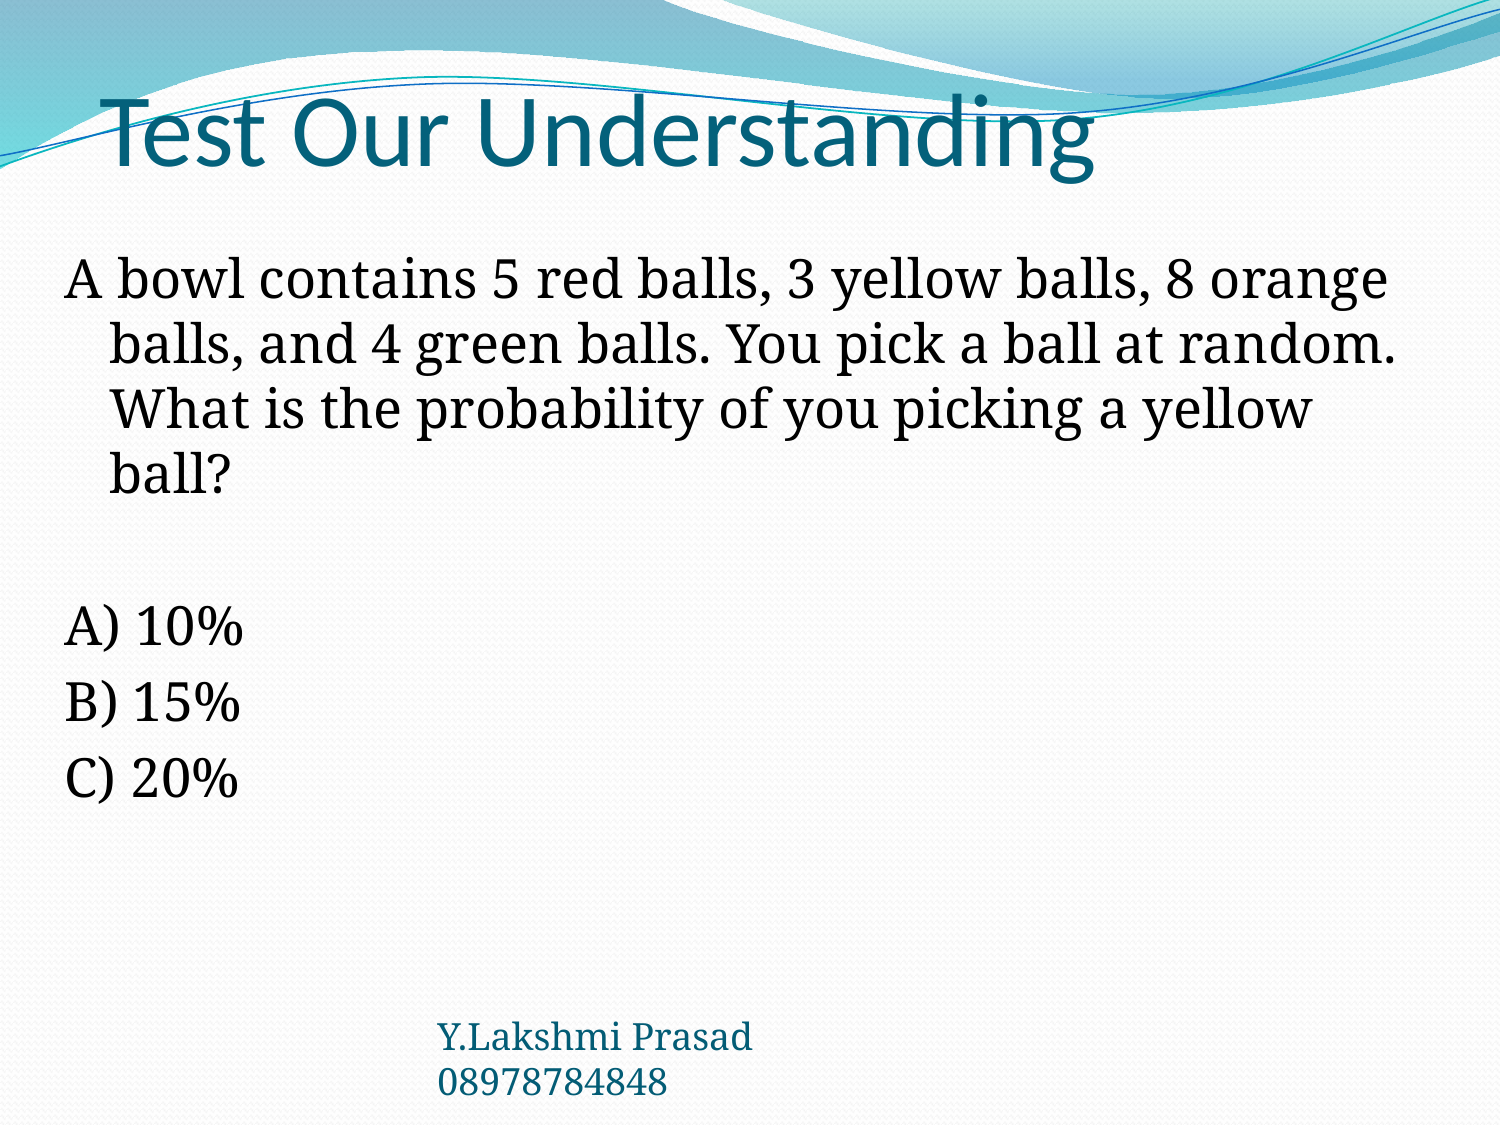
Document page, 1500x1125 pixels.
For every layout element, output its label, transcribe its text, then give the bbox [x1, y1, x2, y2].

footer Y.Lakshmi Prasad 08978784848 [437, 1025, 988, 1103]
list A bowl contains 5 red balls, 3 yellow balls, 8 orange balls, and 4 green balls. You pick a ball at random. What is the probability of you picking a yellow ball? A) 10% B) 15% C) 20% [50, 237, 1450, 1013]
title Test Our Understanding [99, 37, 1438, 188]
